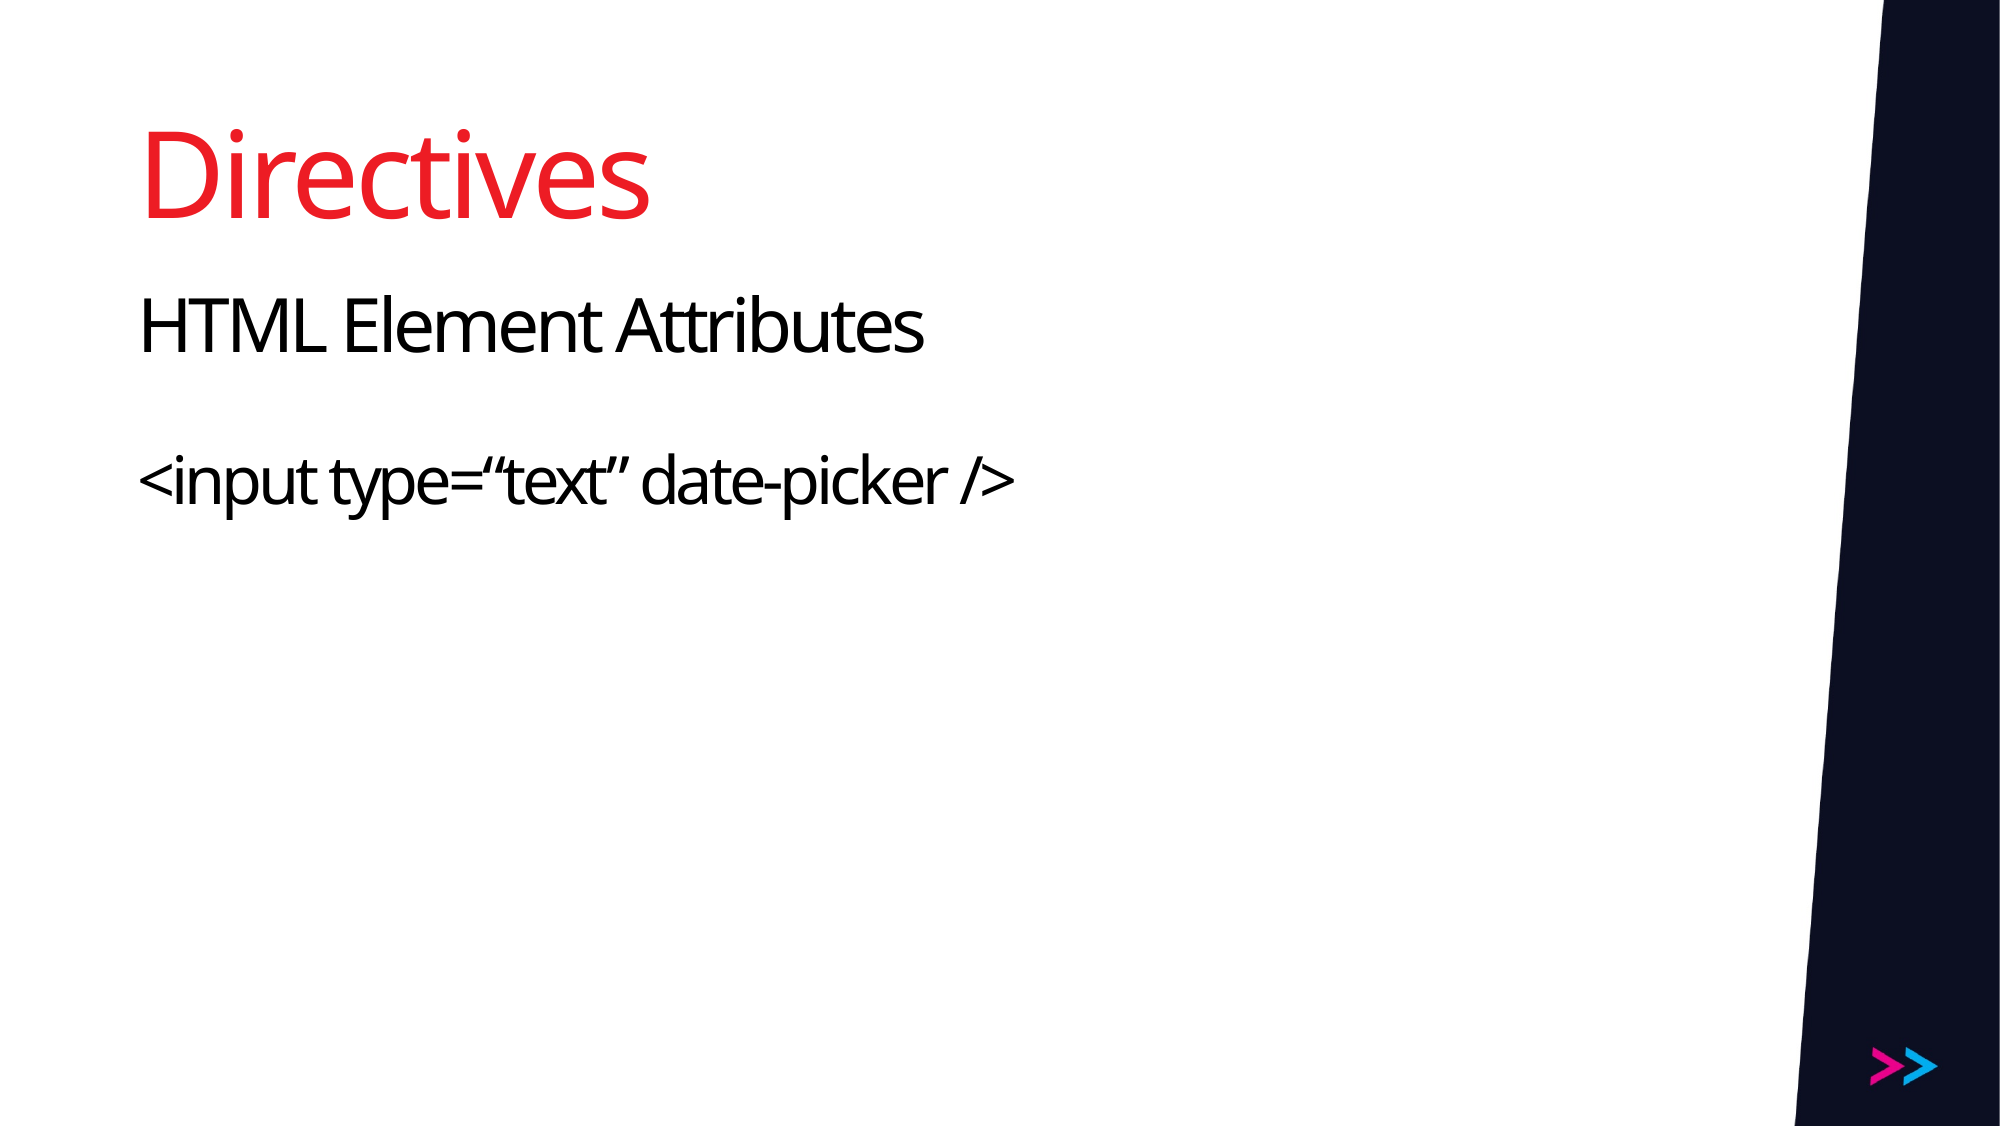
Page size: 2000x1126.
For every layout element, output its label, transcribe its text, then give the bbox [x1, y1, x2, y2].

list HTML Element Attributes <input type=“text” date-picker /> [137, 277, 1786, 1021]
picture [0, 0, 2000, 1126]
title Directives [137, 54, 1786, 243]
